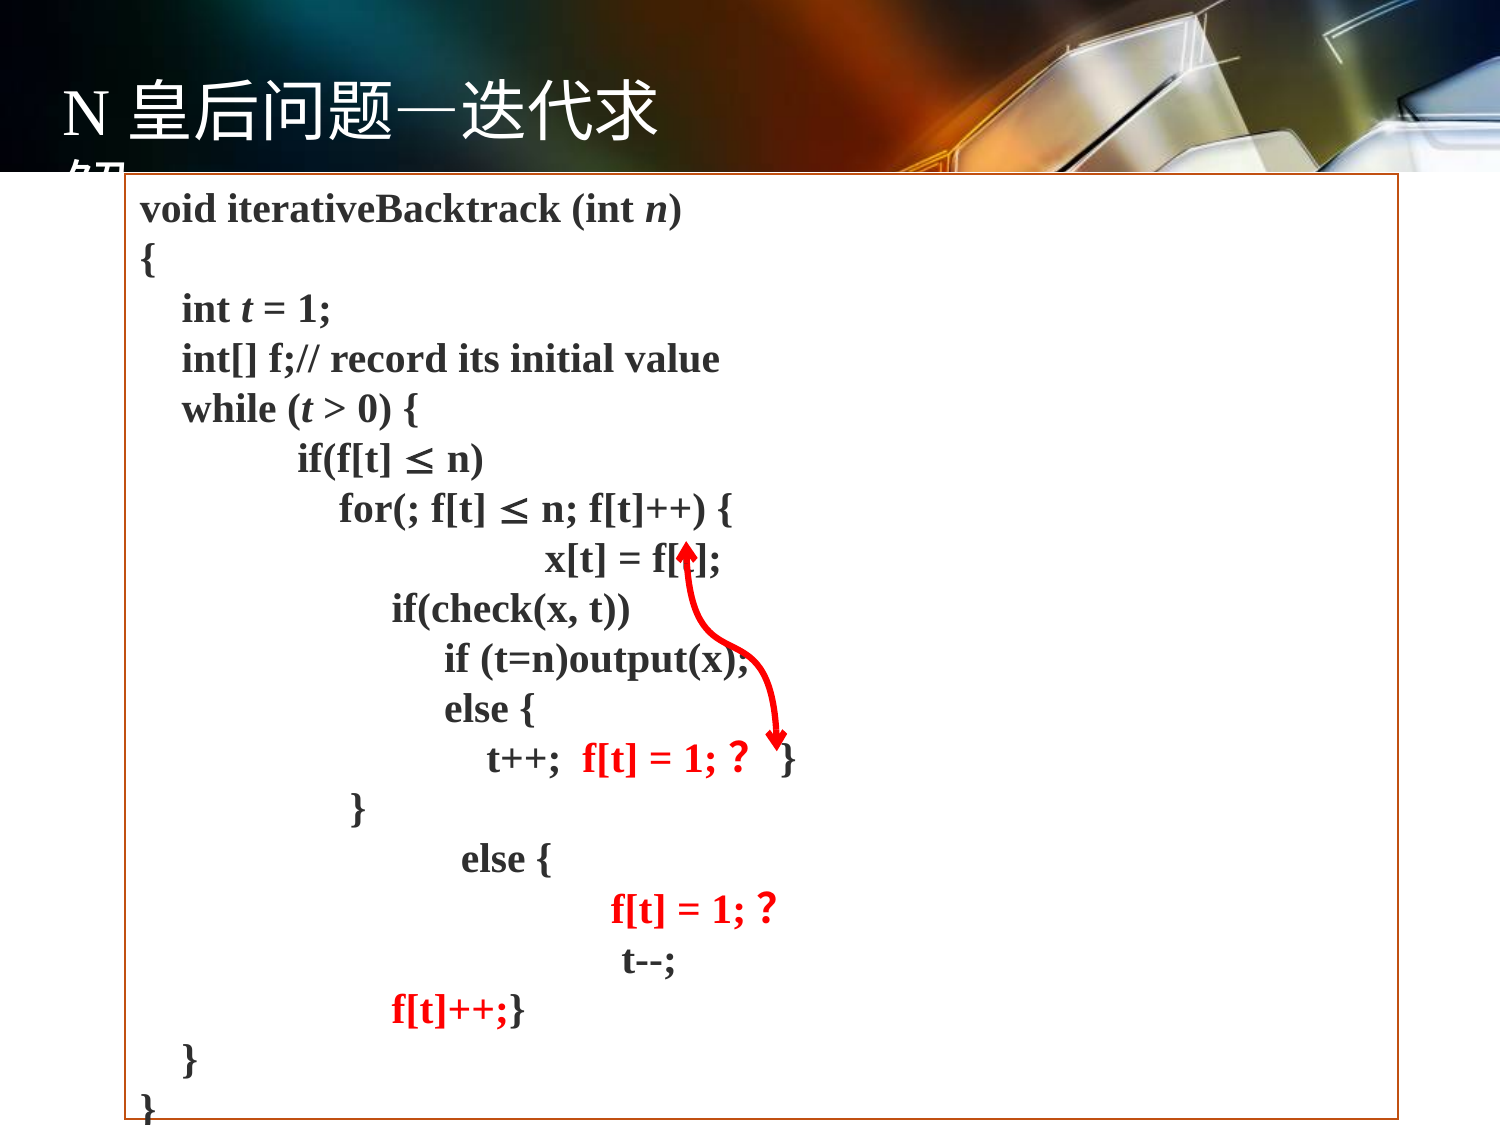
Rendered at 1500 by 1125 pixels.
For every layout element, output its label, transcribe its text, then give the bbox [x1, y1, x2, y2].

text_box N皇后问题—迭代求解 [47, 61, 732, 237]
picture [0, 0, 372, 172]
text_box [626, 600, 837, 692]
text_box void iterativeBacktrack (int n) { int t = 1; int[] f;// record its initial value while (t > 0) { if(f[t]  n) for(; f[t]  n; f[t]++) { x[t] = f[t]; if(check(x, t)) if (t=n)output(x); else { t++; f[t] = 1;？} } else { f[t] = 1;？ t--; f[t]++;} } } [124, 173, 1399, 1120]
picture [363, 0, 1500, 172]
picture [282, 35, 289, 46]
